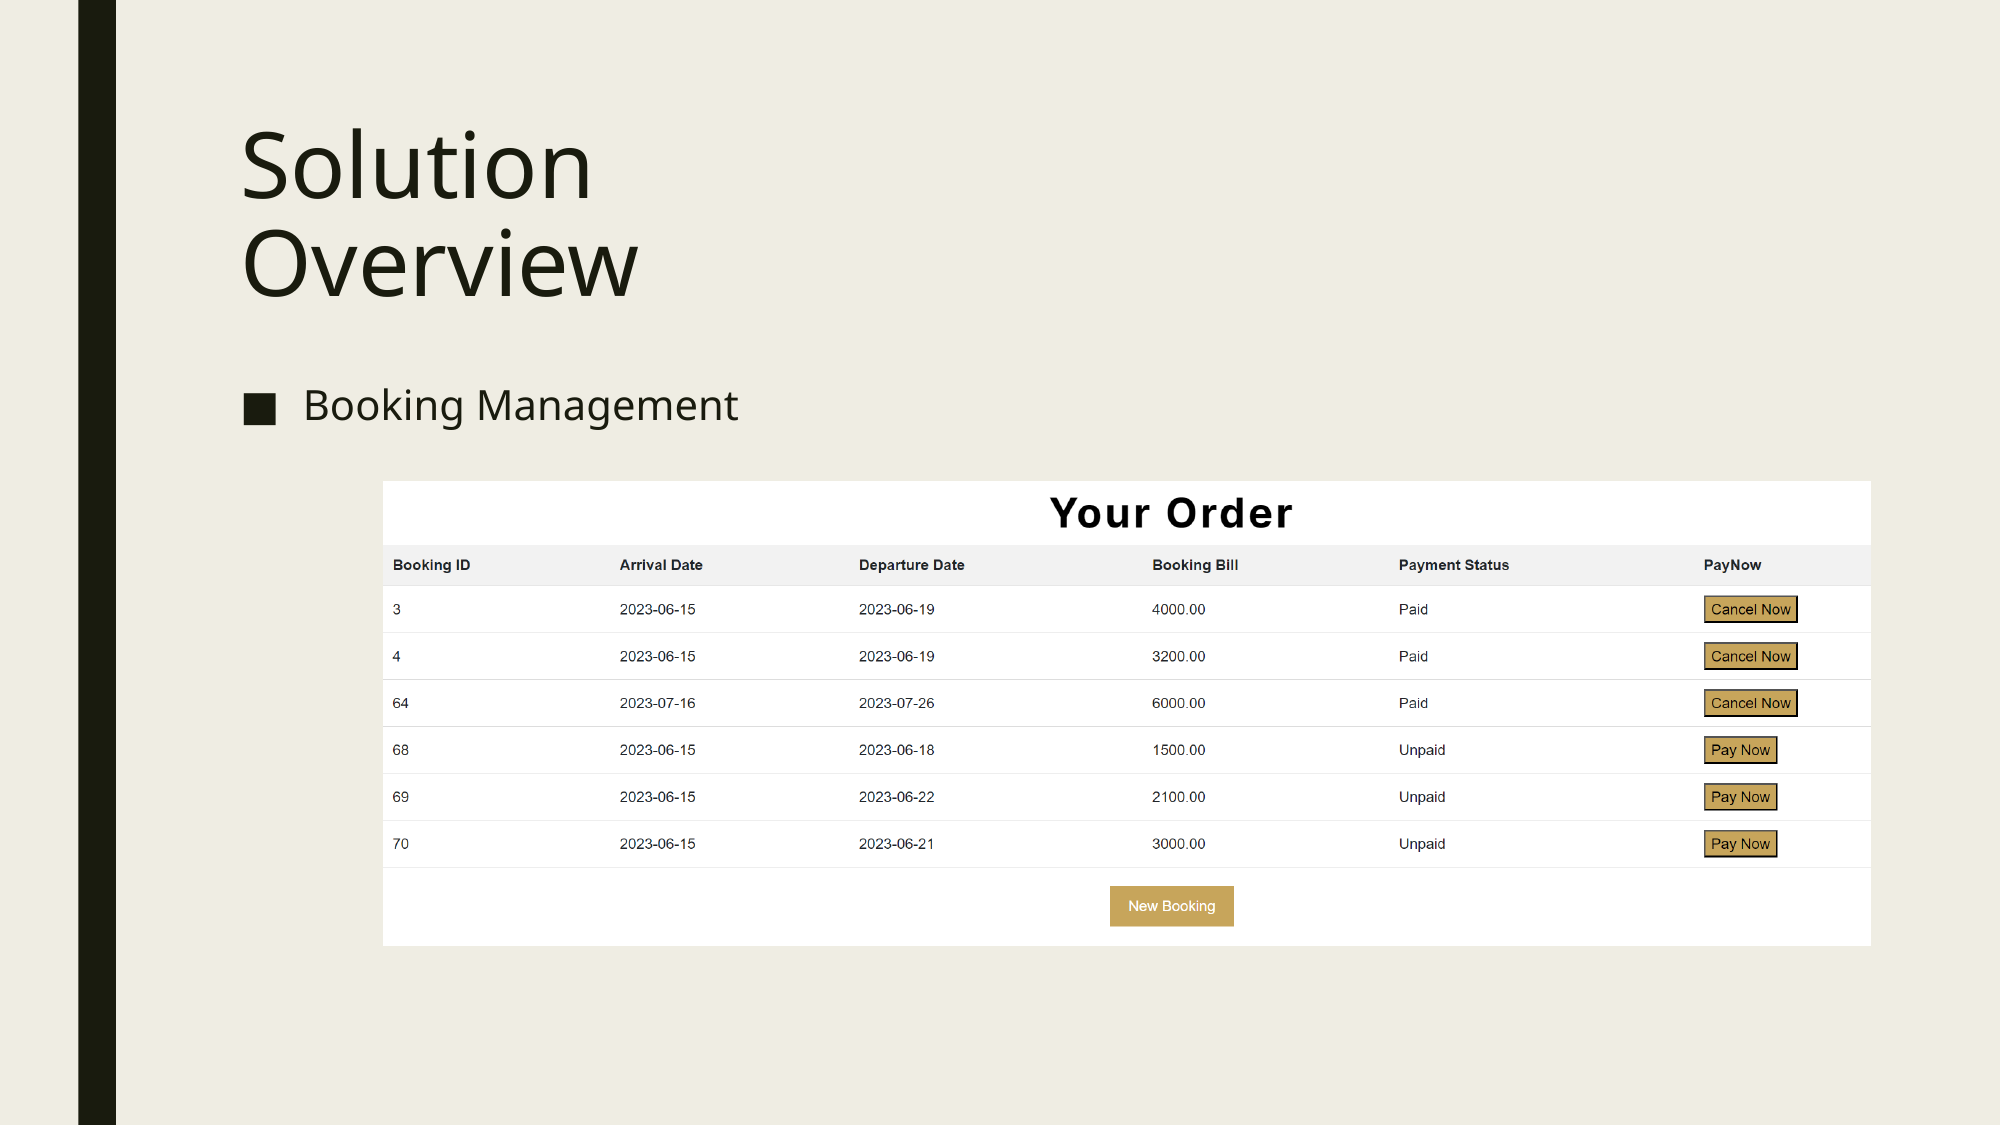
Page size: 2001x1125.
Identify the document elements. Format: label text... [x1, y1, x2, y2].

title Solution Overview [225, 112, 764, 357]
picture [383, 481, 1871, 946]
list Booking Management [225, 375, 764, 963]
